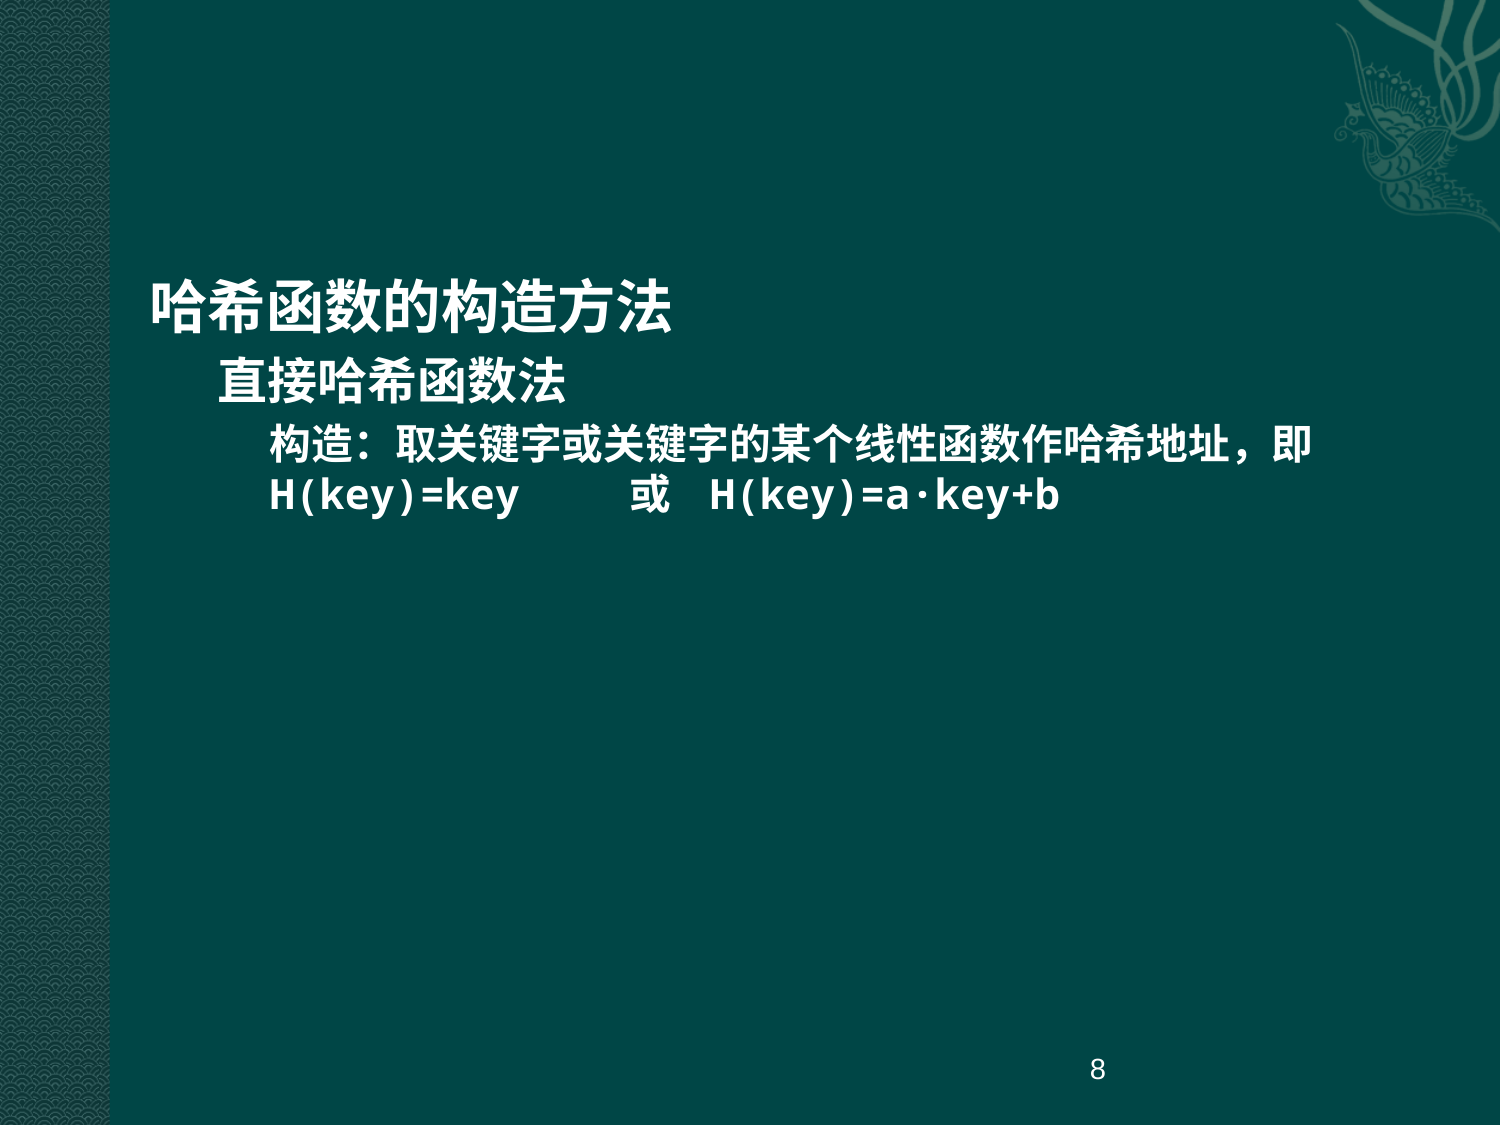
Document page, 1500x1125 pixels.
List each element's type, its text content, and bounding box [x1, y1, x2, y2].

slide_number 8 [1074, 1042, 1425, 1103]
picture [0, 0, 110, 1125]
list 哈希函数的构造方法 直接哈希函数法 构造：取关键字或关键字的某个线性函数作哈希地址，即H(key)=key 或 H(key)=a·key+b [75, 262, 1425, 1005]
